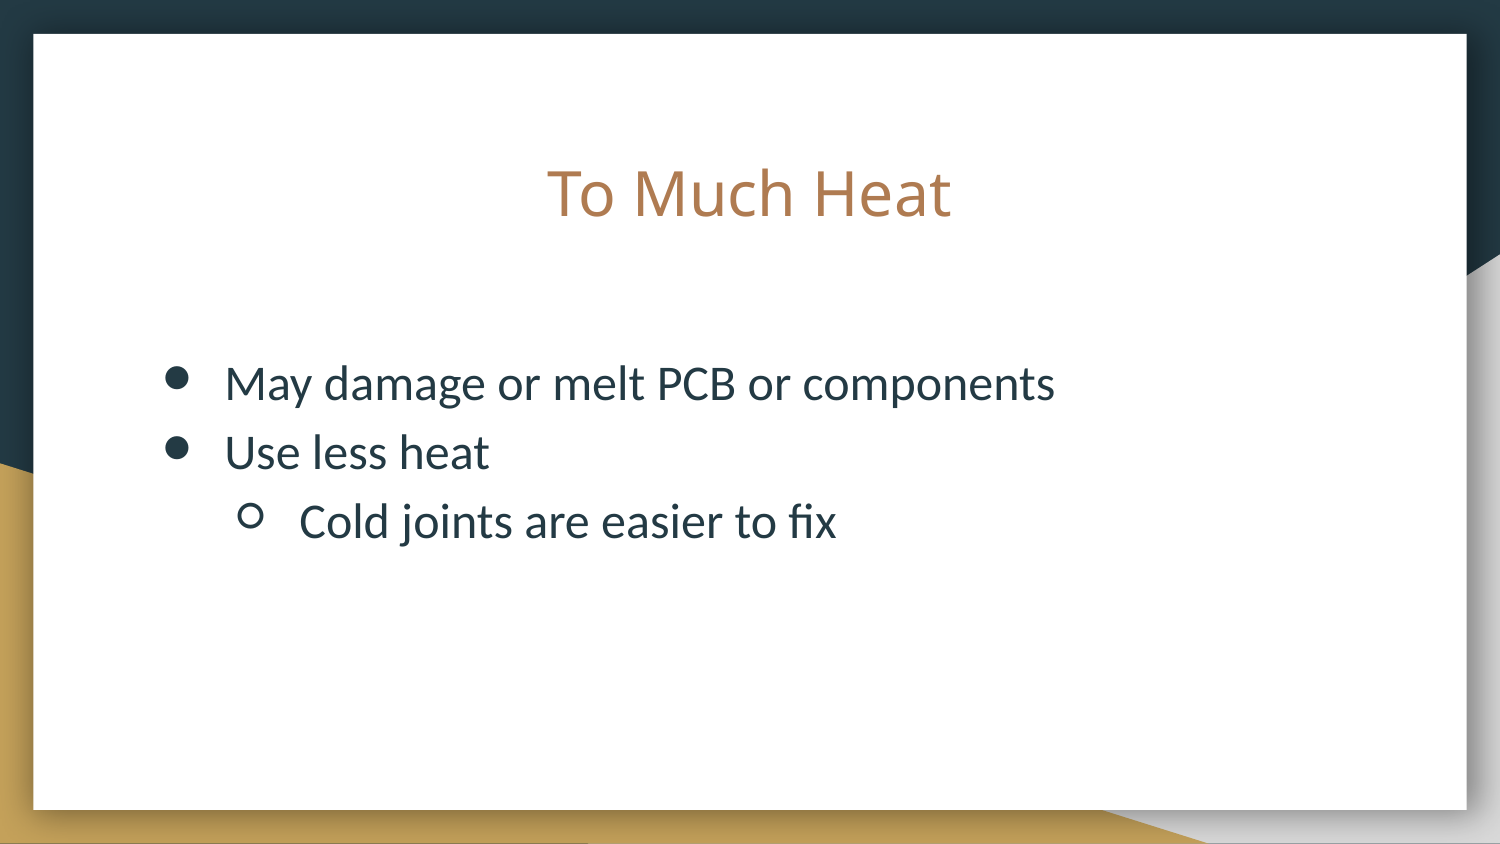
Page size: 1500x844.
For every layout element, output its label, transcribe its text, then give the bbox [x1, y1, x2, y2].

title To Much Heat [134, 138, 1366, 296]
list May damage or melt PCB or components Use less heat Cold joints are easier to fix [134, 326, 1366, 729]
